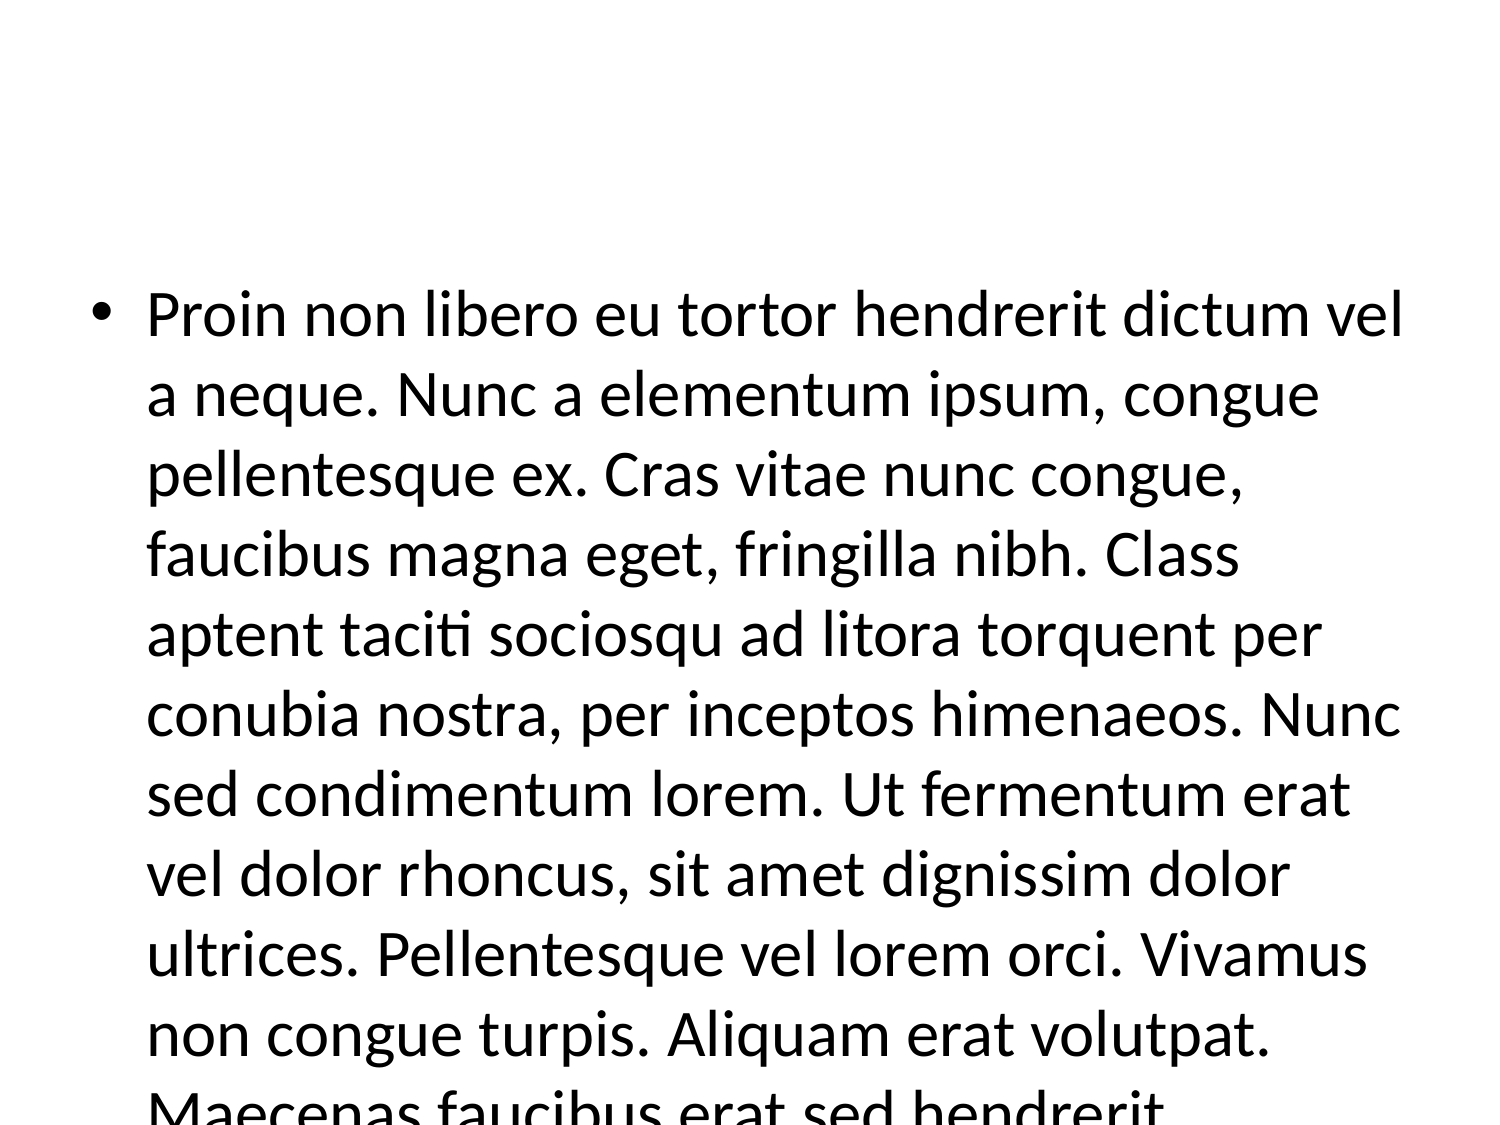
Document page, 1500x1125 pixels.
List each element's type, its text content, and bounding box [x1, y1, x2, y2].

list Proin non libero eu tortor hendrerit dictum vel a neque. Nunc a elementum ipsum, congue pellentesque ex. Cras vitae nunc congue, faucibus magna eget, fringilla nibh. Class aptent taciti sociosqu ad litora torquent per conubia nostra, per inceptos himenaeos. Nunc sed condimentum lorem. Ut fermentum erat vel dolor rhoncus, sit amet dignissim dolor ultrices. Pellentesque vel lorem orci. Vivamus non congue turpis. Aliquam erat volutpat. Maecenas faucibus erat sed hendrerit consectetur. [75, 262, 1425, 1005]
